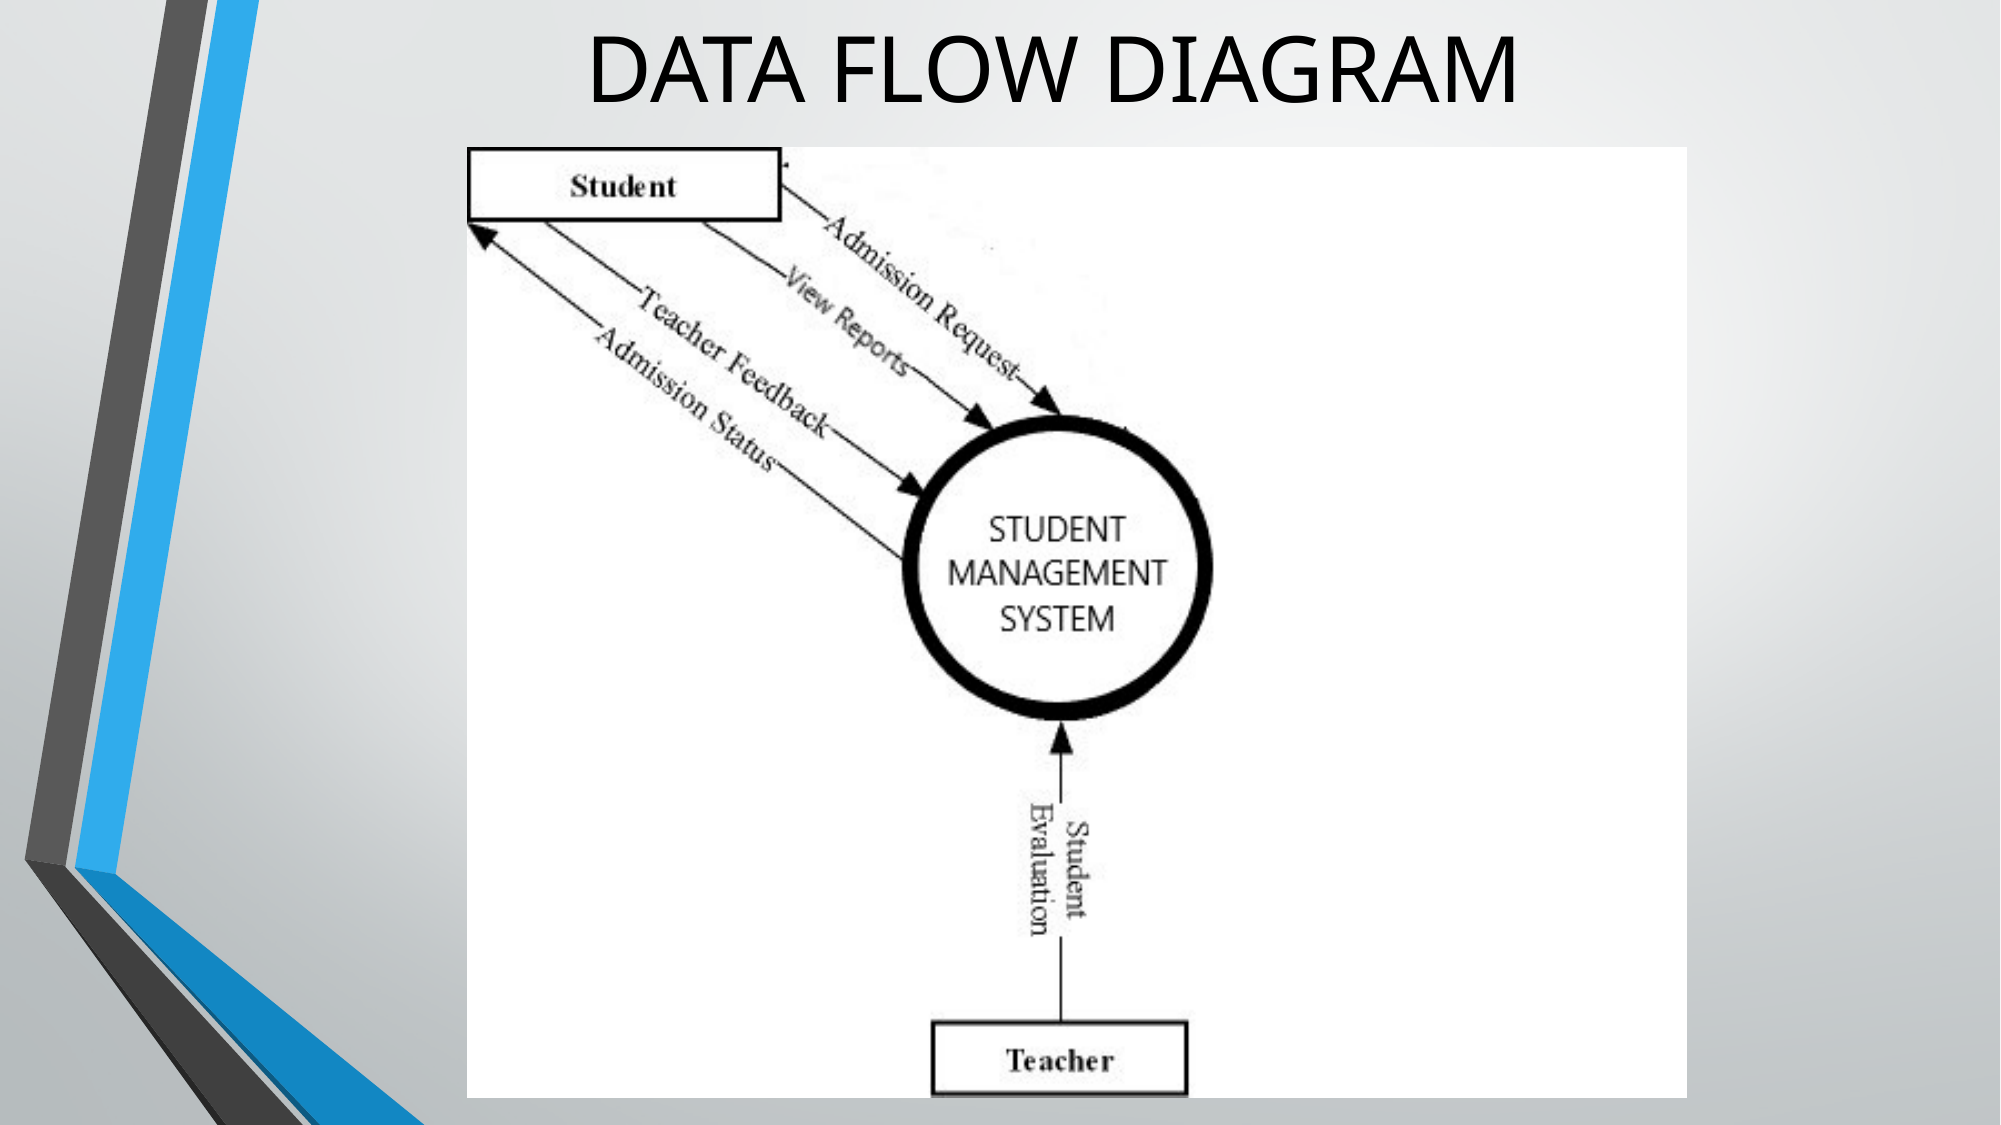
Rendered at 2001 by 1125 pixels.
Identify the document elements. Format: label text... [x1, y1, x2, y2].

picture [466, 147, 1687, 1098]
title DATA FLOW DIAGRAM [232, 0, 1877, 131]
